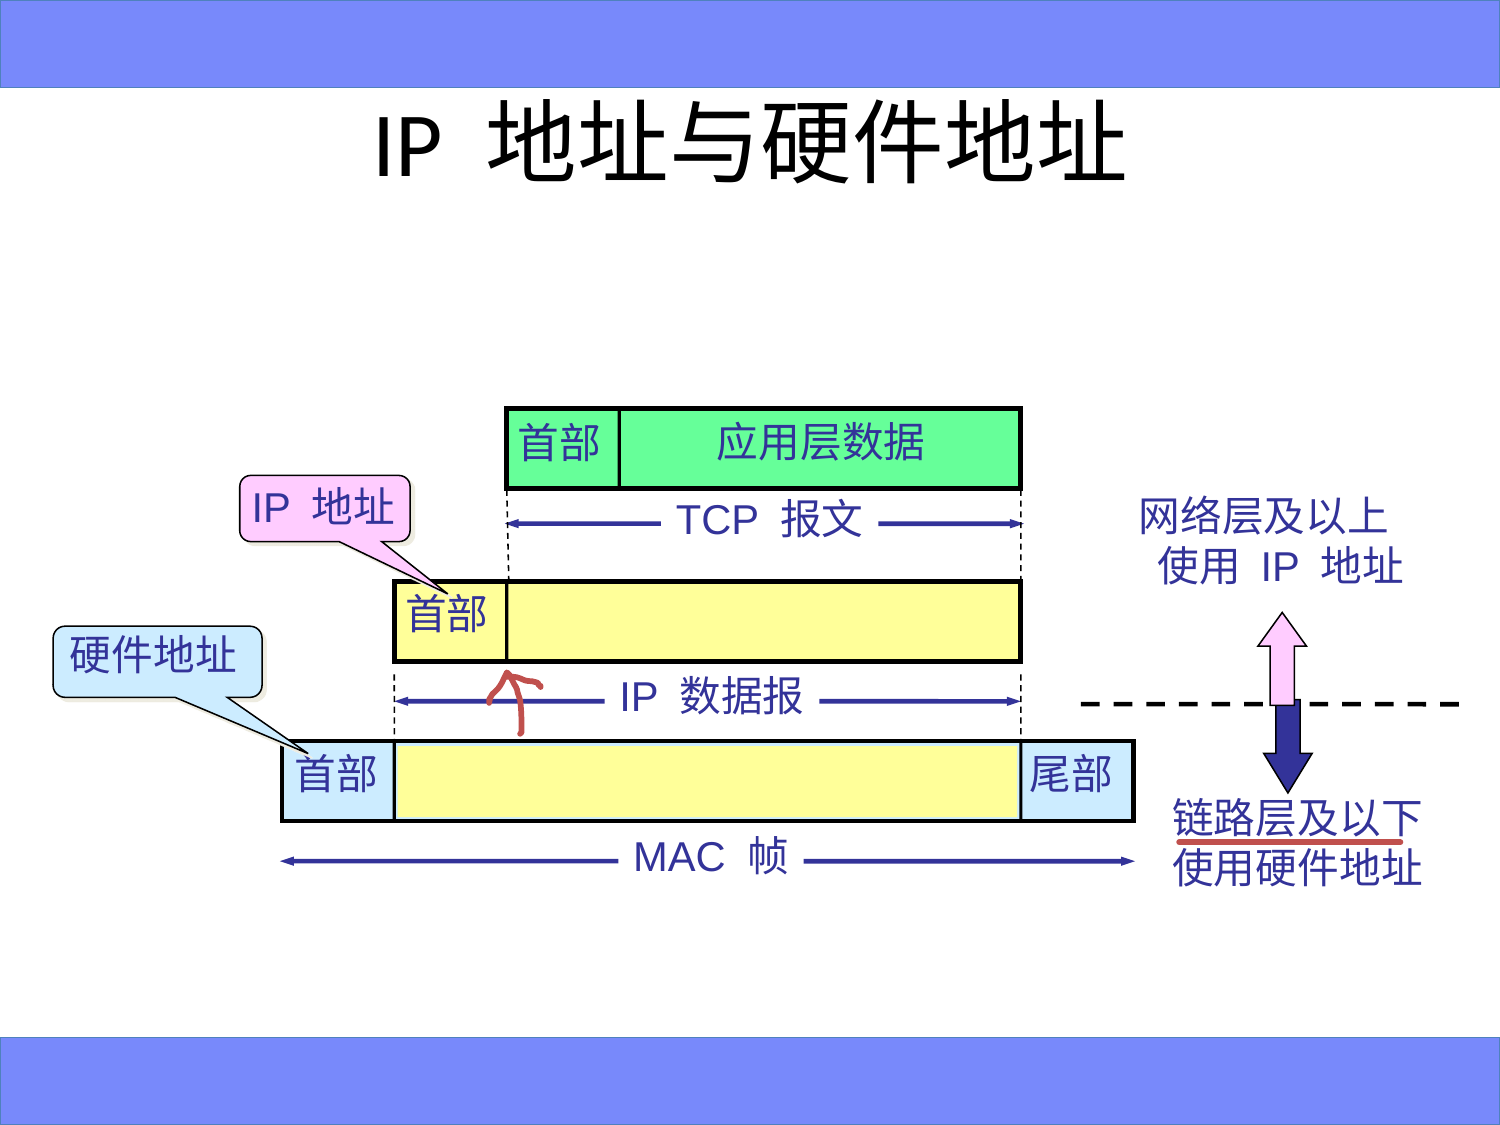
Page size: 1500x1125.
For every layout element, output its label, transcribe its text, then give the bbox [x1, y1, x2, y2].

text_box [239, 473, 1412, 706]
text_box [52, 621, 1438, 900]
title IP 地址与硬件地址 [75, 75, 1425, 205]
text_box [506, 408, 619, 472]
text_box [620, 408, 702, 472]
text_box [941, 408, 1021, 472]
text_box 应用层数据 [702, 408, 941, 472]
text_box 首部 [502, 409, 616, 472]
